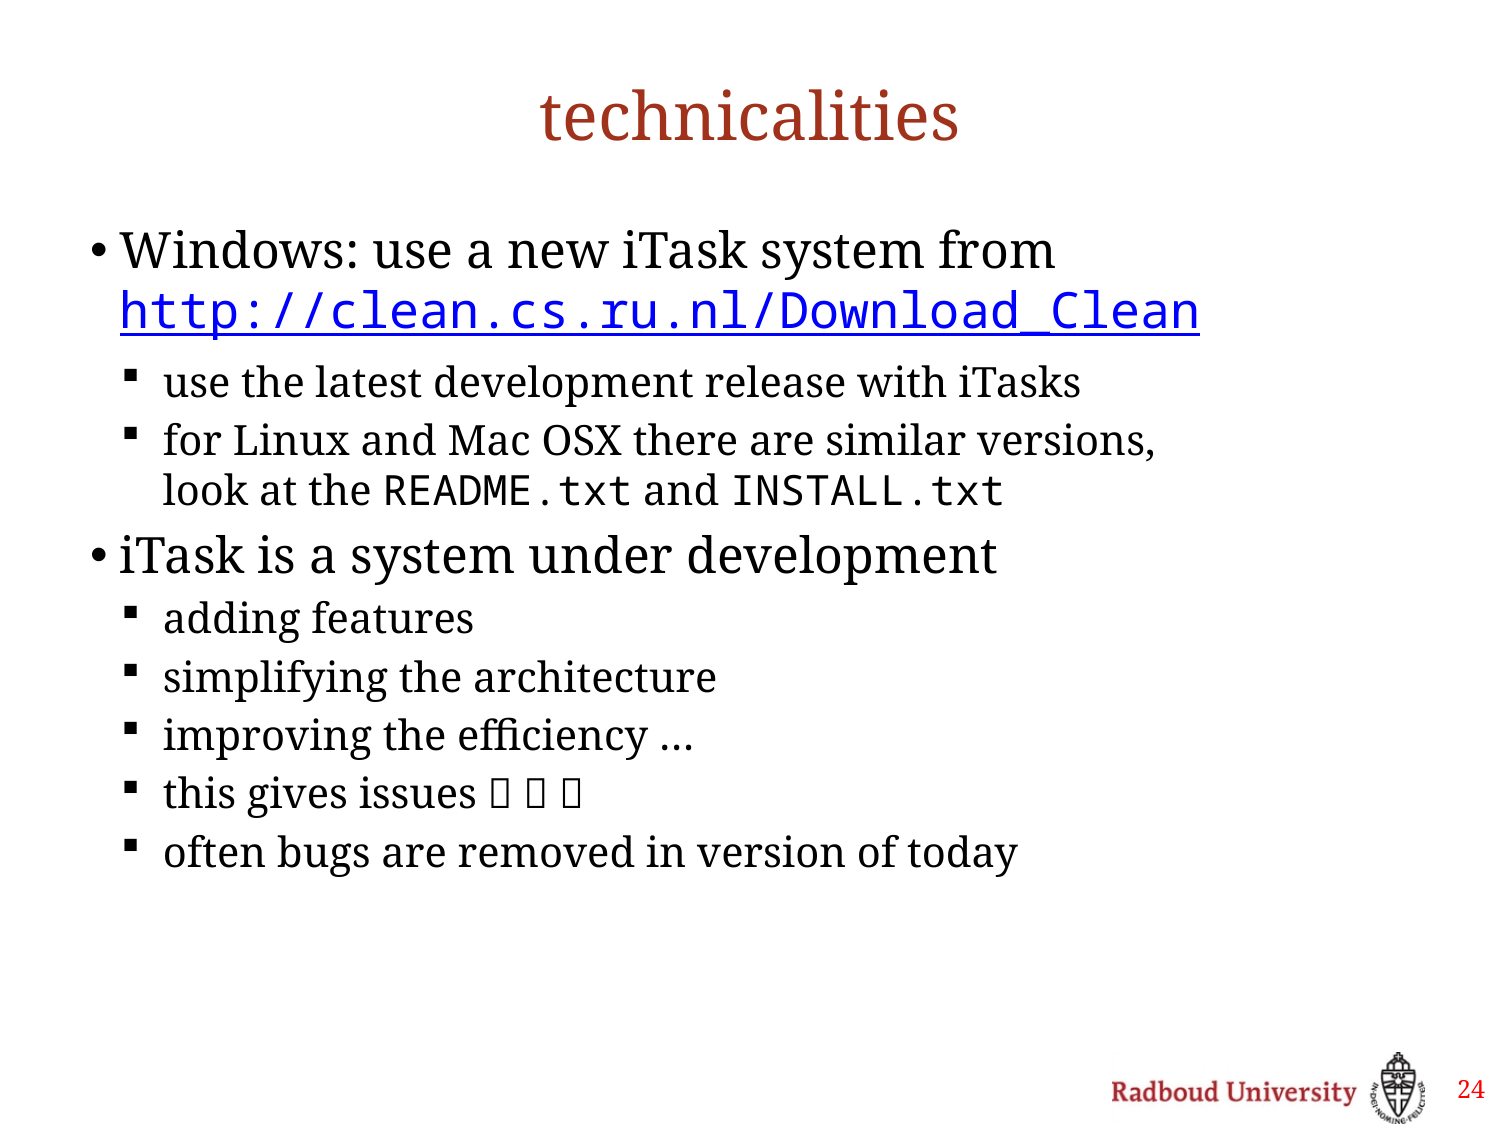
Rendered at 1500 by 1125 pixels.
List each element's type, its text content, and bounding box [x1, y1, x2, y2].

list Windows: use a new iTask system from http://clean.cs.ru.nl/Download_Clean use the latest development release with iTasks for Linux and Mac OSX there are similar versions, look at the README.txt and INSTALL.txt iTask is a system under development adding features simplifying the architecture improving the efficiency … this gives issues    often bugs are removed in version of today [75, 211, 1425, 1042]
title technicalities [75, 27, 1425, 201]
slide_number 24 [1433, 1060, 1500, 1121]
picture [1112, 1052, 1425, 1124]
